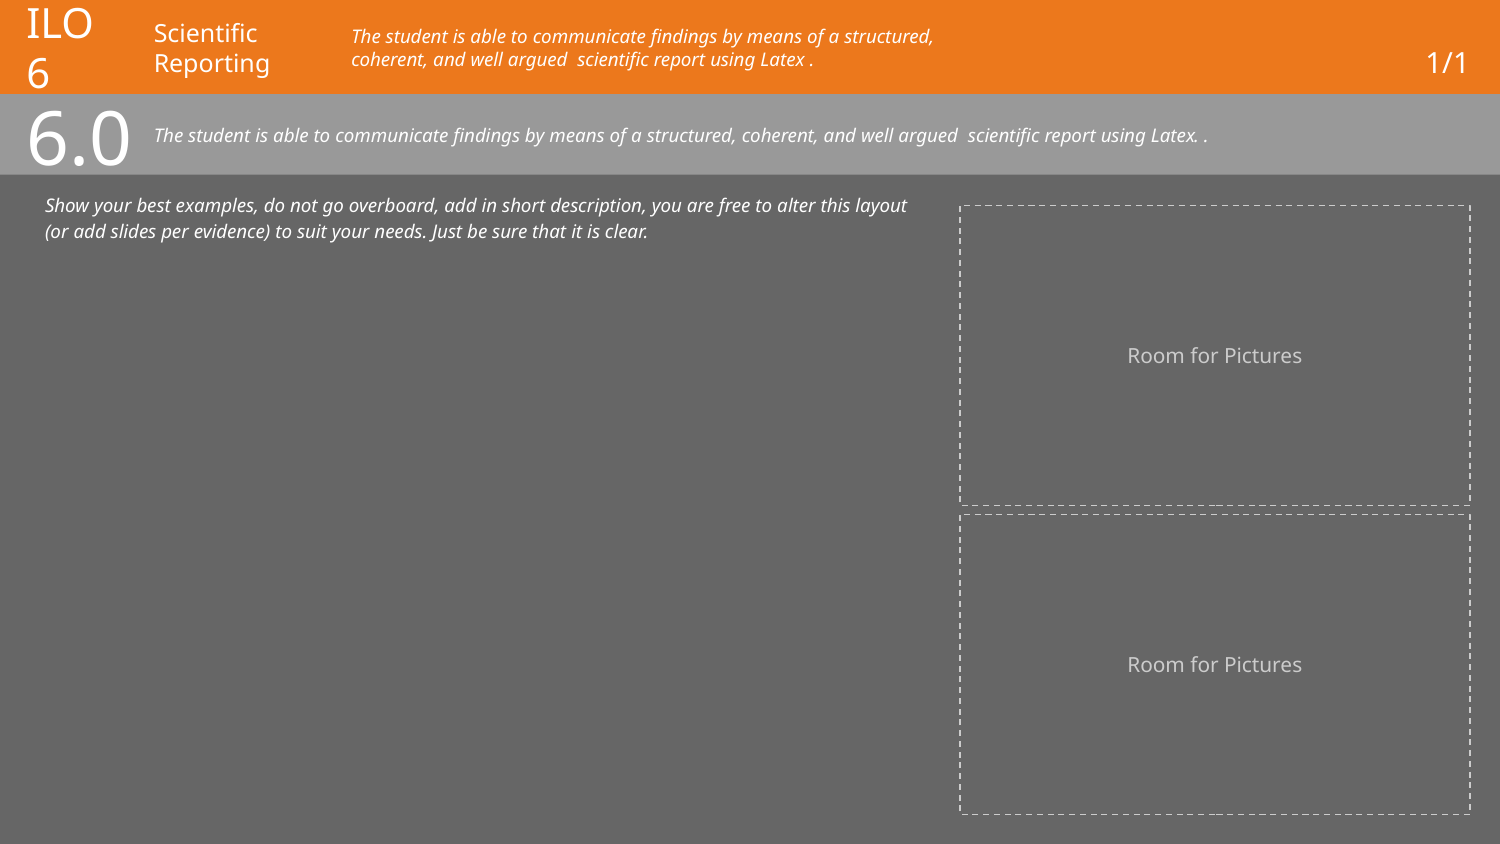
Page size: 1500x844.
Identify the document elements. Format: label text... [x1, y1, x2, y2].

list Show your best examples, do not go overboard, add in short description, you are free to alter this layout (or add slides per evidence) to suit your needs. Just be sure that it is clear. [30, 176, 930, 815]
title The student is able to communicate findings by means of a structured, coherent, and well argued scientific report using Latex . [364, 0, 1027, 95]
title The student is able to communicate findings by means of a structured, coherent, and well argued scientific report using Latex. . [138, 94, 1339, 176]
title 1/1 [1159, 0, 1485, 95]
title Scientific Reporting [138, 0, 364, 95]
title ILO 6 [11, 0, 138, 94]
title 6.0 [11, 94, 138, 176]
